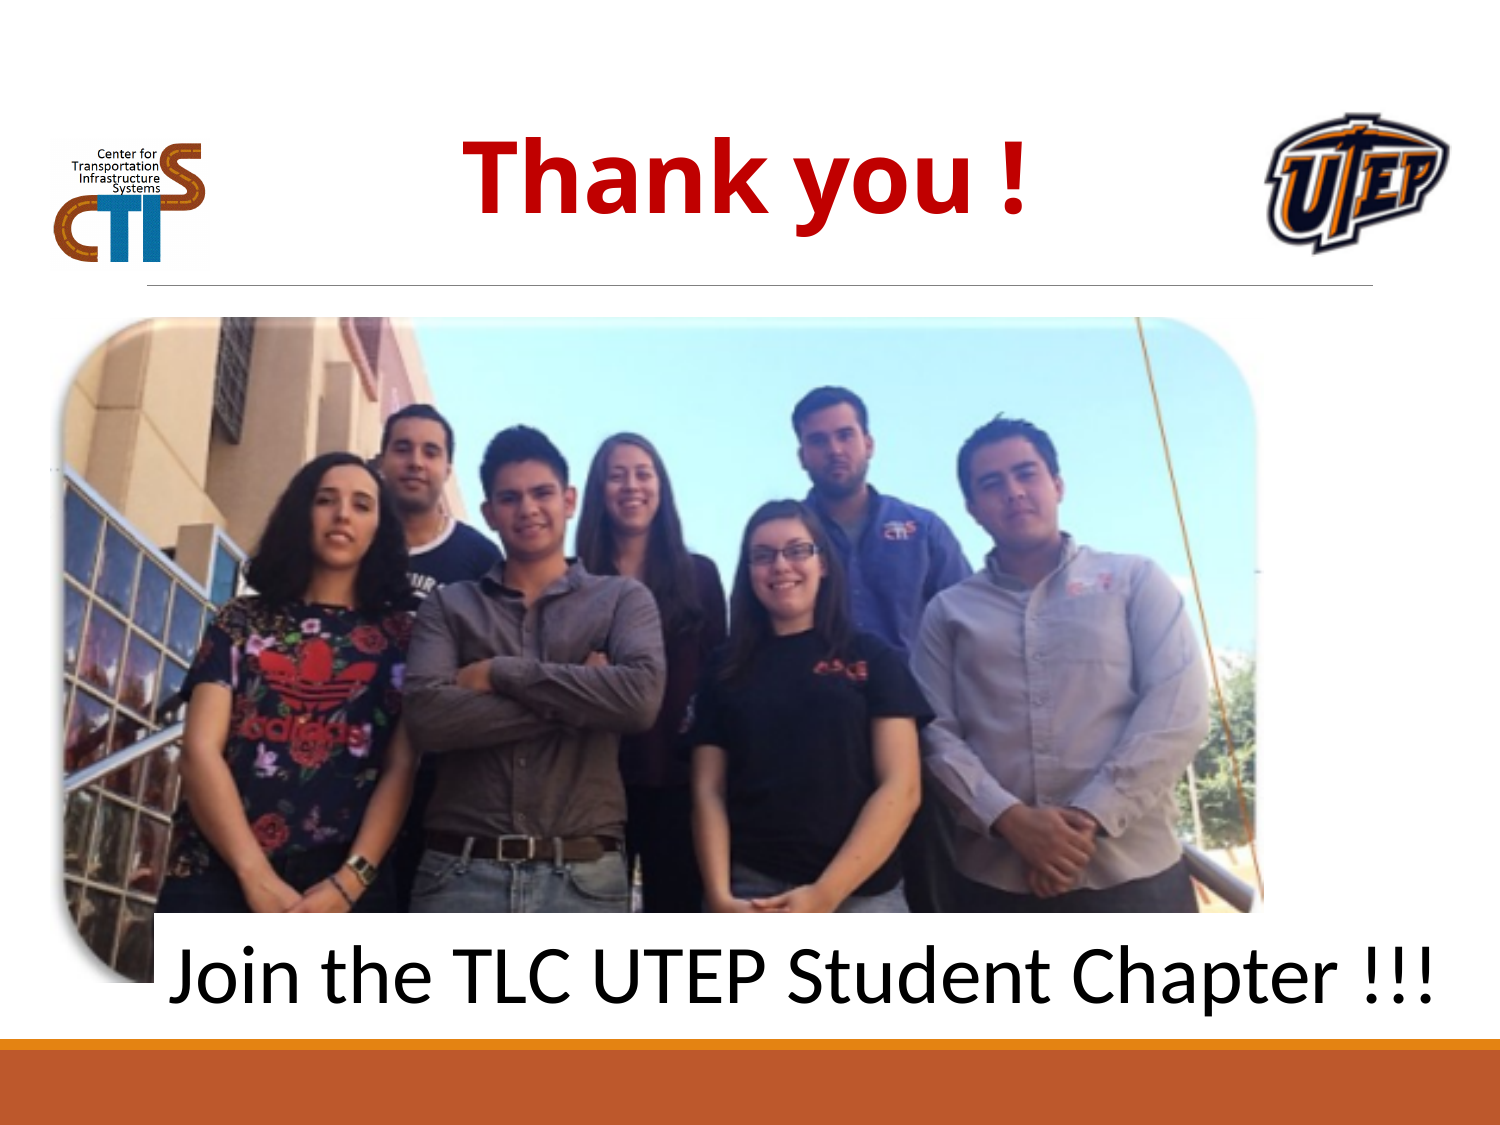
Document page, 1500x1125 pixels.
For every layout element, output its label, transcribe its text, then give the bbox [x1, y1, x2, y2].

title Thank you ! [126, 62, 1364, 242]
picture [50, 316, 1265, 984]
picture [1262, 104, 1453, 257]
text_box Join the TLC UTEP Student Chapter !!! [154, 913, 1456, 1028]
picture [50, 138, 211, 272]
